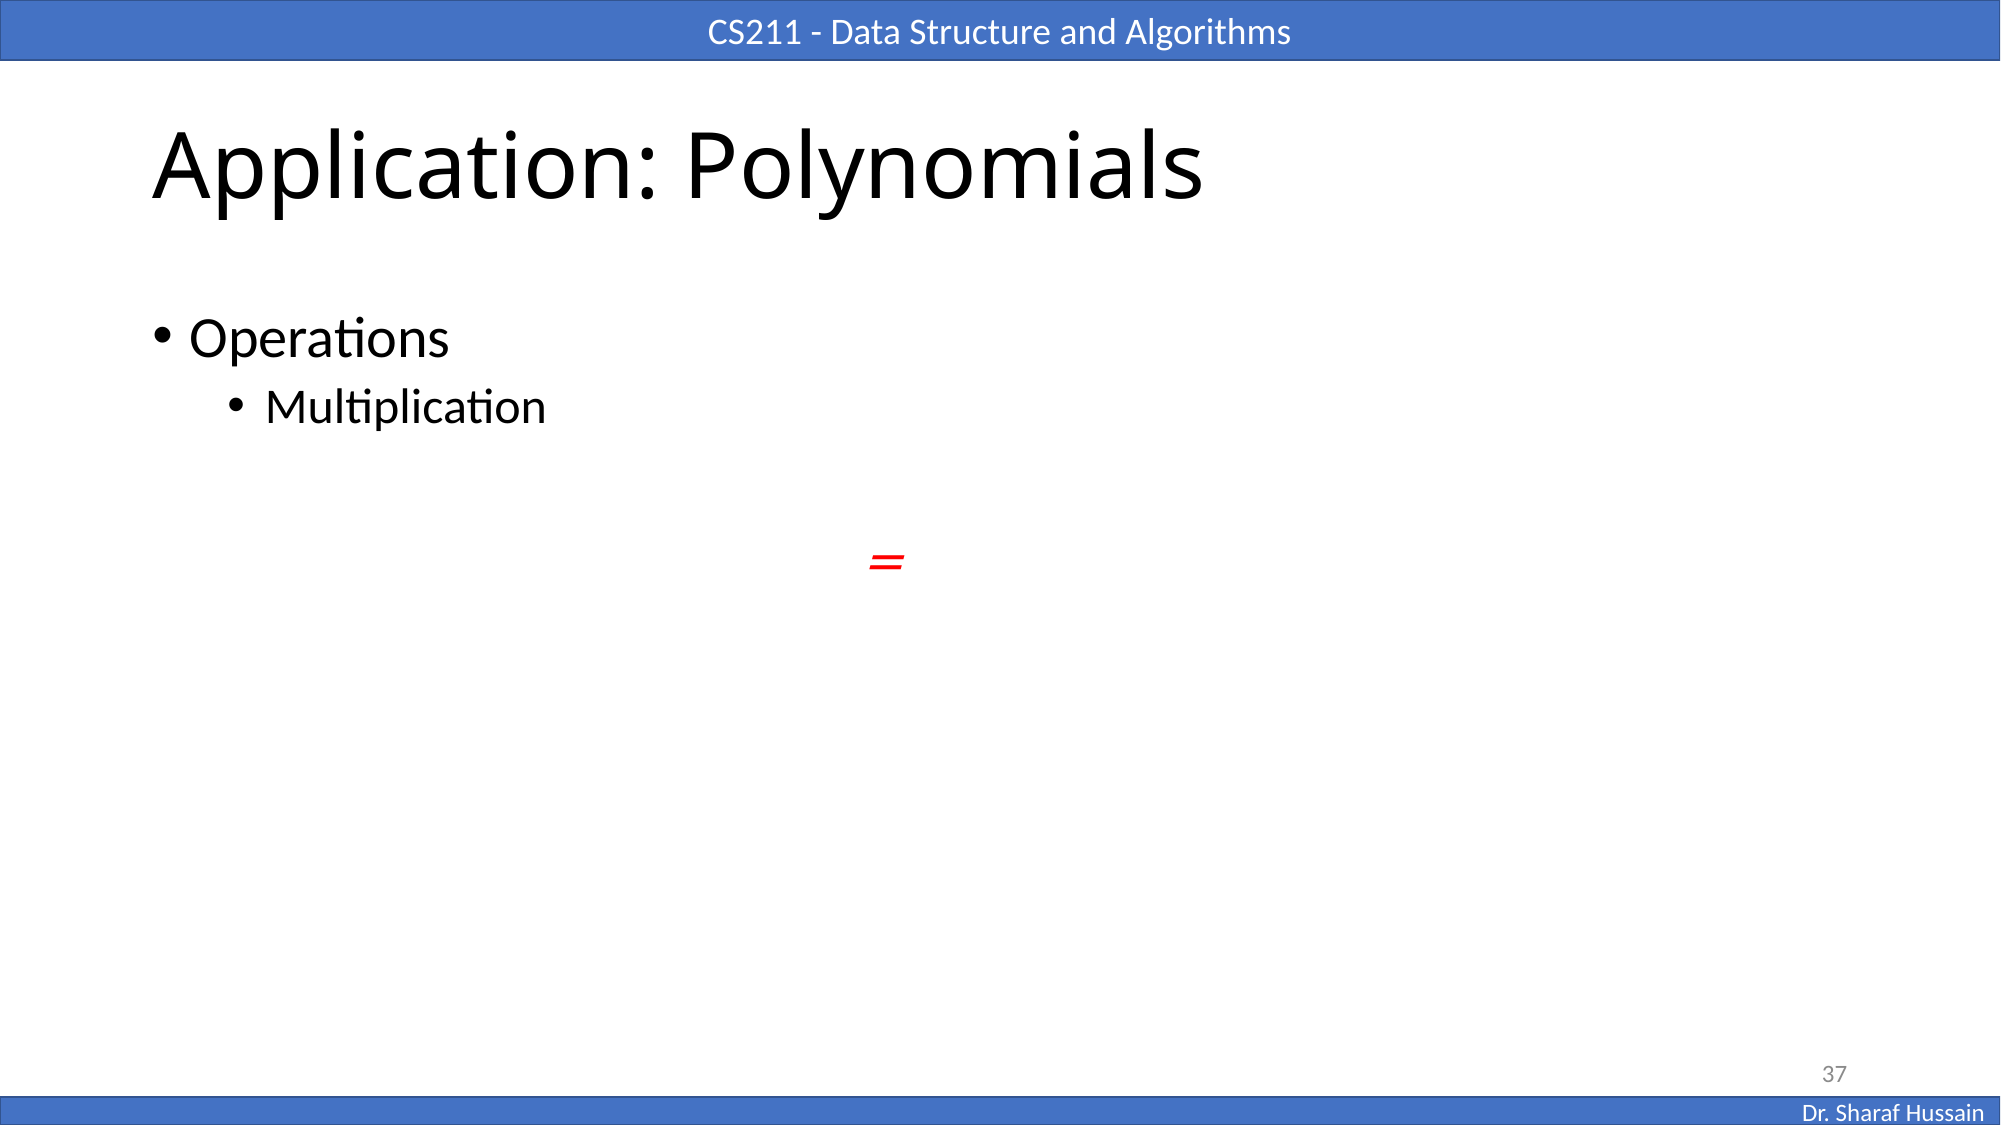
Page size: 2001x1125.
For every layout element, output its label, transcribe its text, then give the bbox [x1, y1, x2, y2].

slide_number 37 [1412, 1042, 1863, 1103]
list Operations Multiplication [137, 299, 1863, 466]
title Application: Polynomials [137, 59, 1863, 278]
